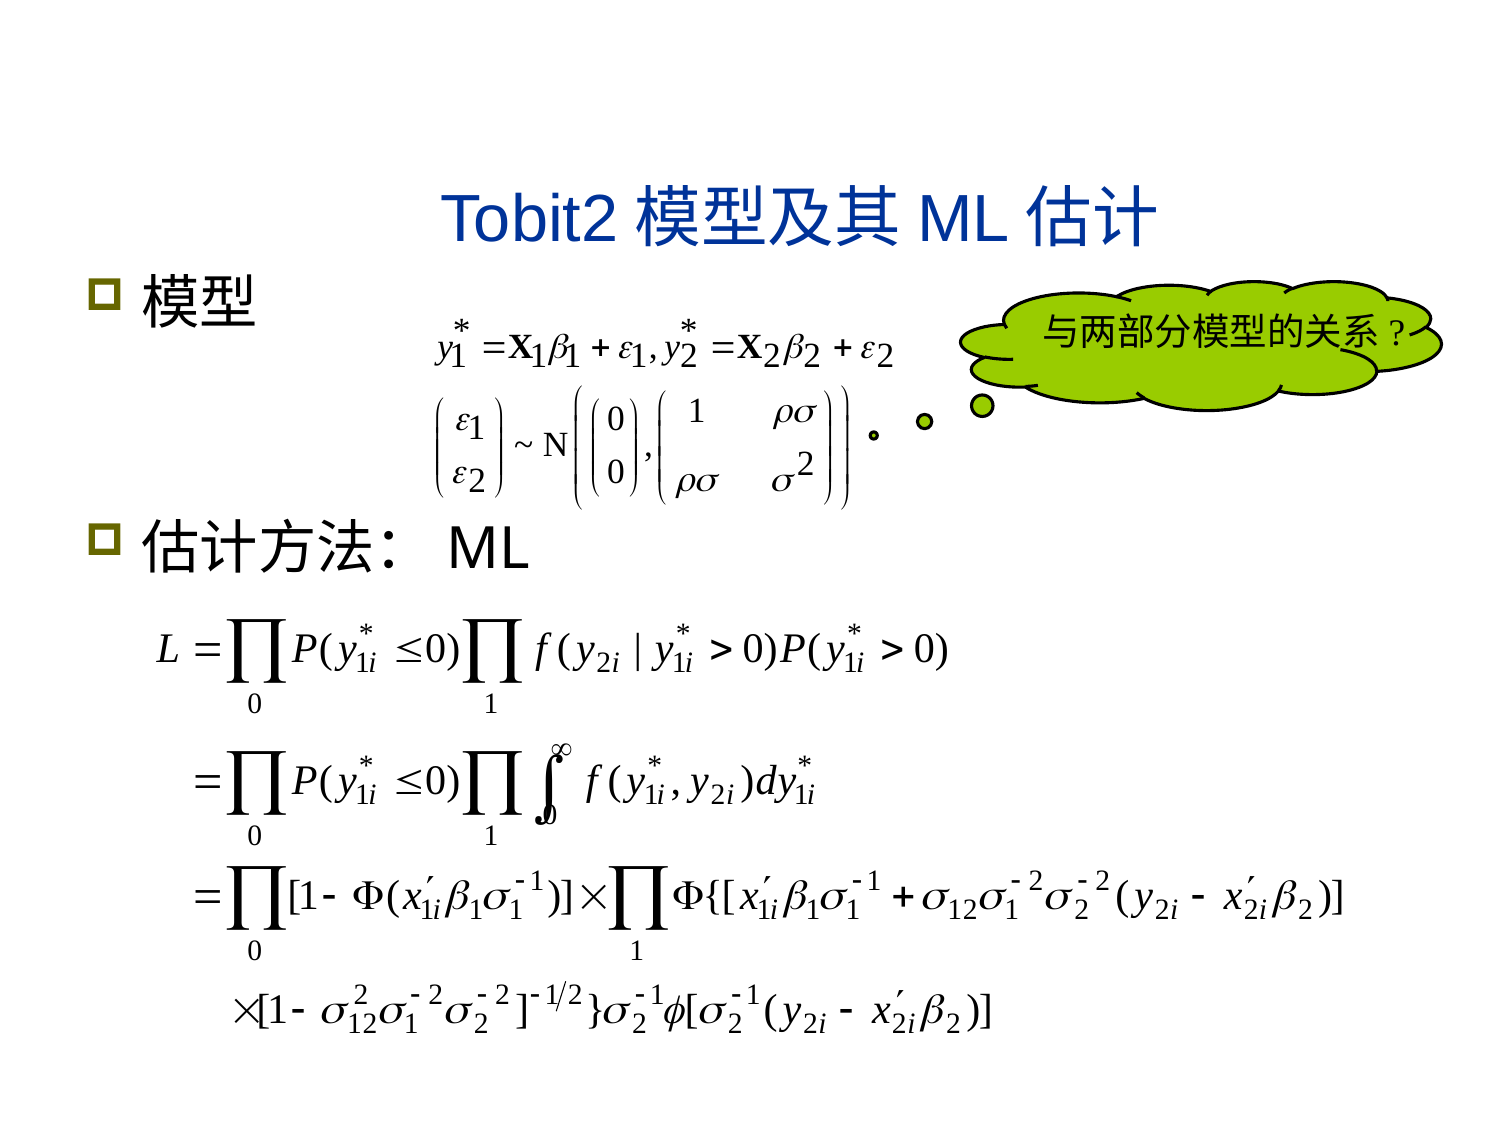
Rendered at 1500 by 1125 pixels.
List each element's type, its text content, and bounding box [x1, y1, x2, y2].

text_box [147, 609, 1353, 1045]
text_box 与两部分模型的关系? [917, 414, 932, 429]
text_box 与两部分模型的关系? [971, 394, 994, 417]
text_box 与两部分模型的关系? [960, 281, 1442, 411]
title Tobit2模型及其ML估计 [124, 174, 1476, 263]
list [424, 305, 905, 523]
list 模型 估计方法：ML [70, 257, 1421, 1002]
